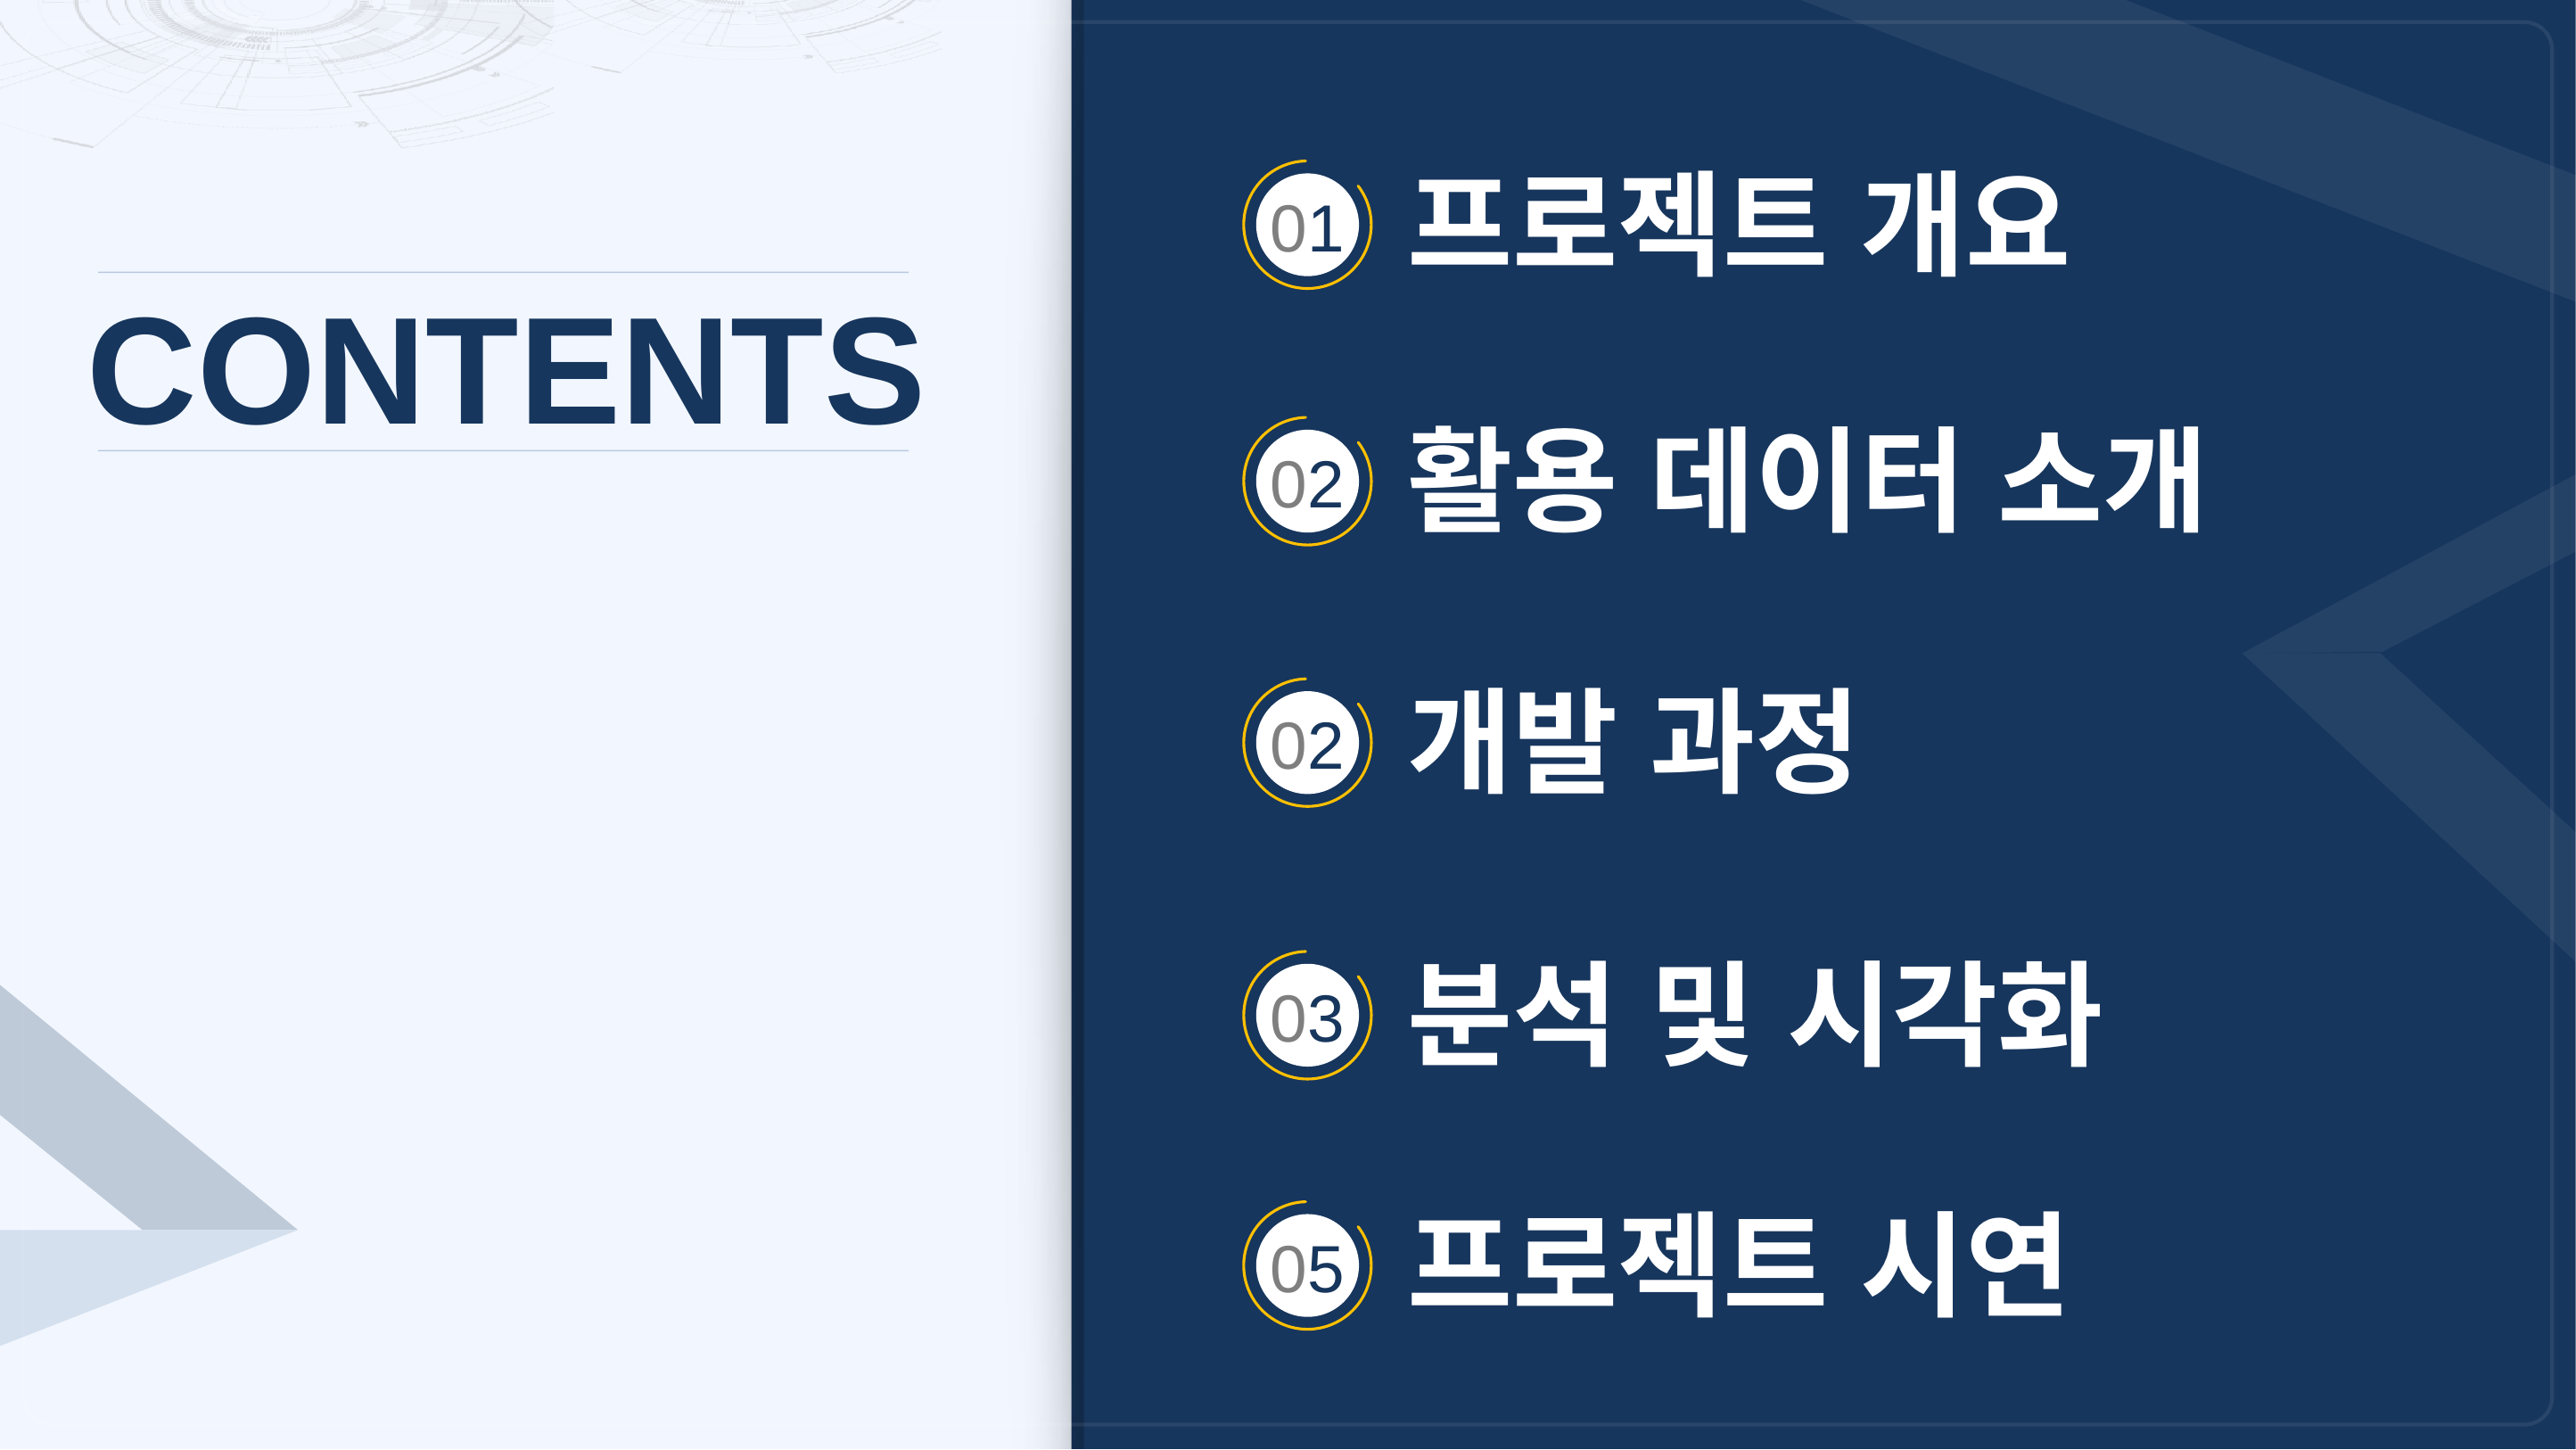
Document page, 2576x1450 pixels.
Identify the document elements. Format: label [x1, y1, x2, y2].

picture [1000, 0, 1269, 1449]
text_box [1243, 670, 2028, 810]
text_box [1243, 152, 2176, 292]
picture [0, 0, 999, 163]
text_box [1243, 942, 2296, 1082]
text_box [1243, 408, 2363, 548]
text_box [1243, 1192, 2459, 1332]
